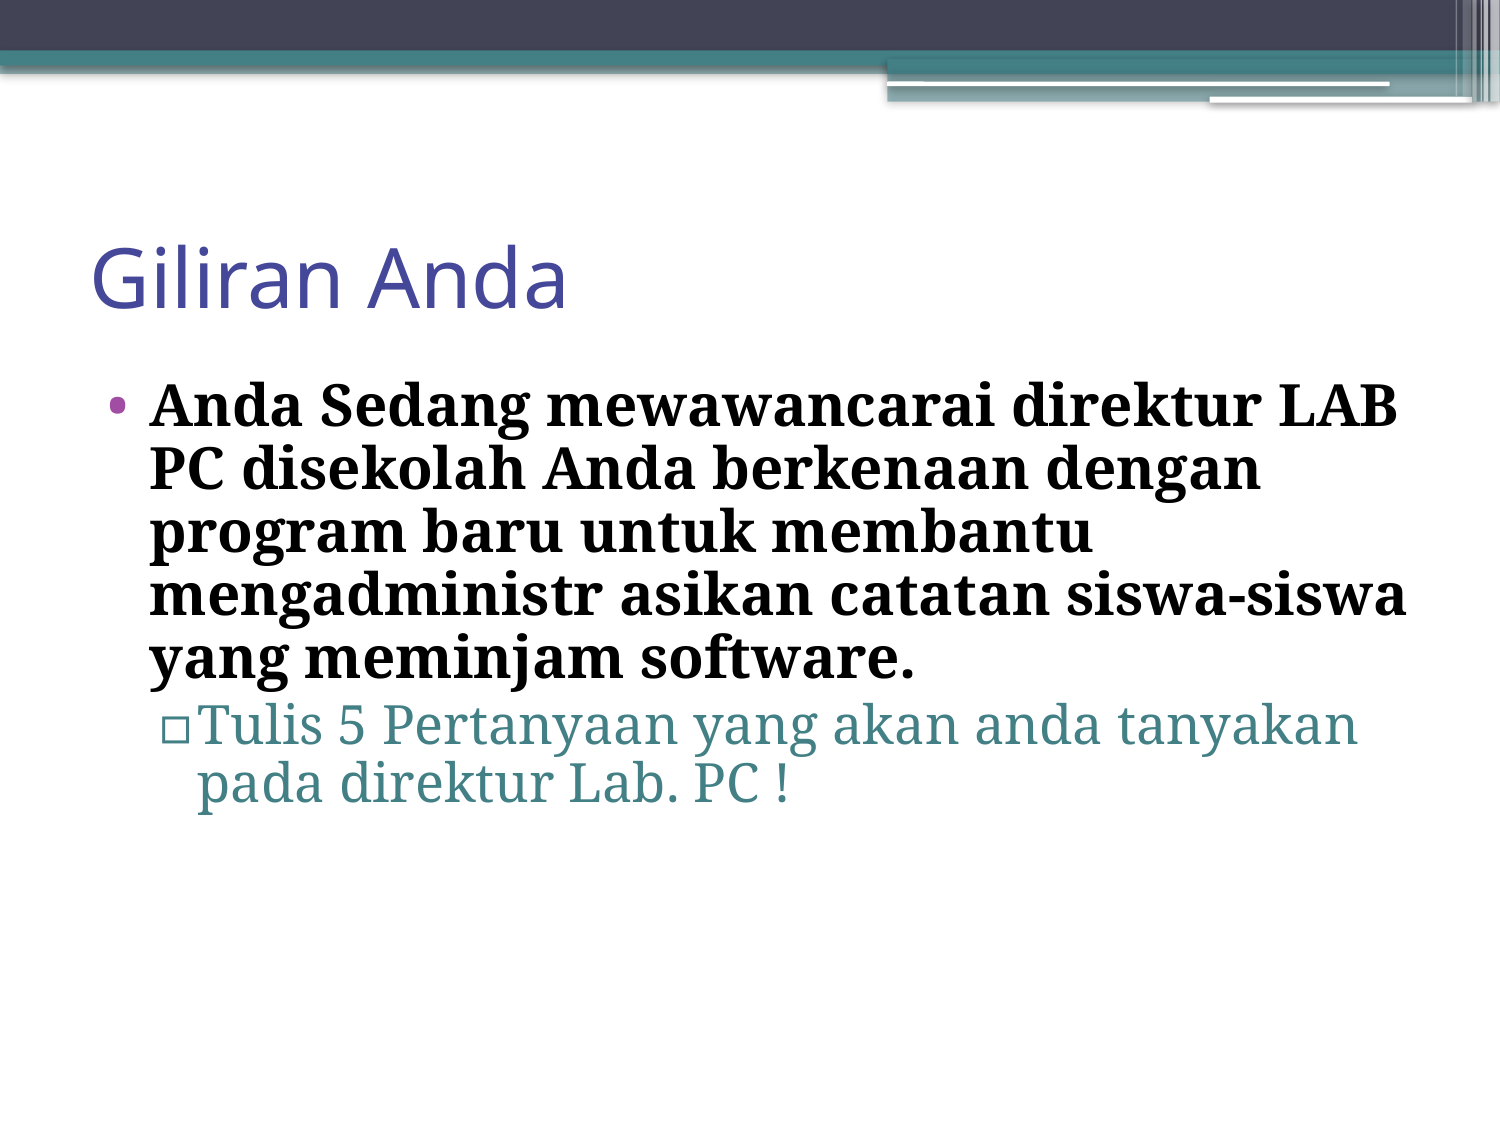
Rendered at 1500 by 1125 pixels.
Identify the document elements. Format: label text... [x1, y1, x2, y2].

list Anda Sedang mewawancarai direktur LAB PC disekolah Anda berkenaan dengan program baru untuk membantu mengadministr asikan catatan siswa-siswa yang meminjam software. Tulis 5 Pertanyaan yang akan anda tanyakan pada direktur Lab. PC ! [75, 368, 1425, 1079]
title Giliran Anda [75, 187, 1425, 363]
